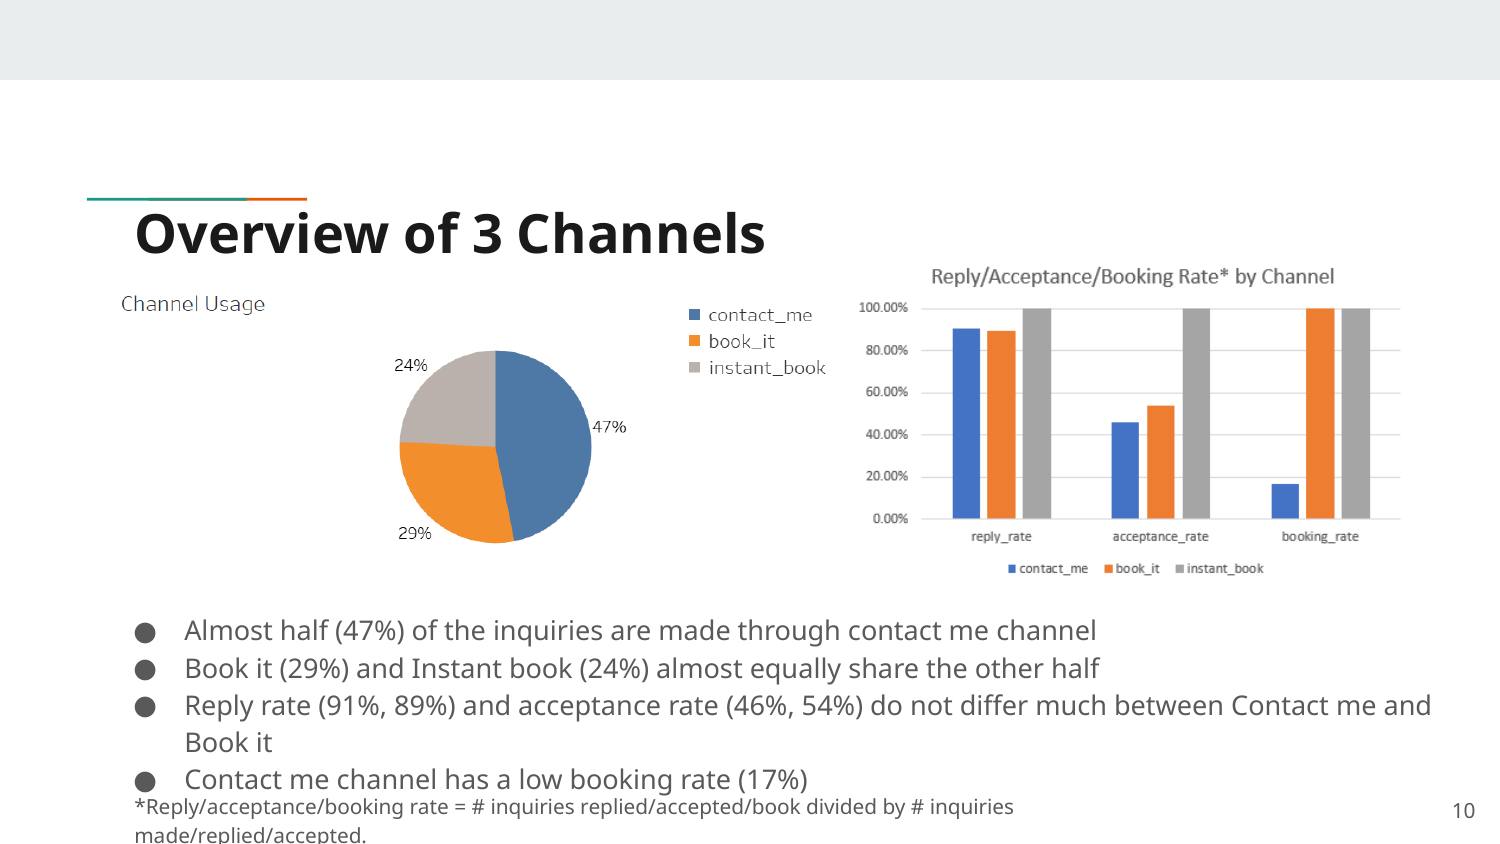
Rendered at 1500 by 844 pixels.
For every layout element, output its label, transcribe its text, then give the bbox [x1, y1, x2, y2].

list Almost half (47%) of the inquiries are made through contact me channel Book it (29%) and Instant book (24%) almost equally share the other half Reply rate (91%, 89%) and acceptance rate (46%, 54%) do not differ much between Contact me and Book it Contact me channel has a low booking rate (17%) [94, 593, 1459, 760]
slide_number ‹#› [1400, 779, 1491, 844]
title Overview of 3 Channels [119, 184, 1381, 262]
text_box *Reply/acceptance/booking rate = # inquiries replied/accepted/book divided by # inquiries made/replied/accepted. [119, 774, 1185, 831]
picture [114, 289, 829, 551]
picture [858, 261, 1401, 579]
